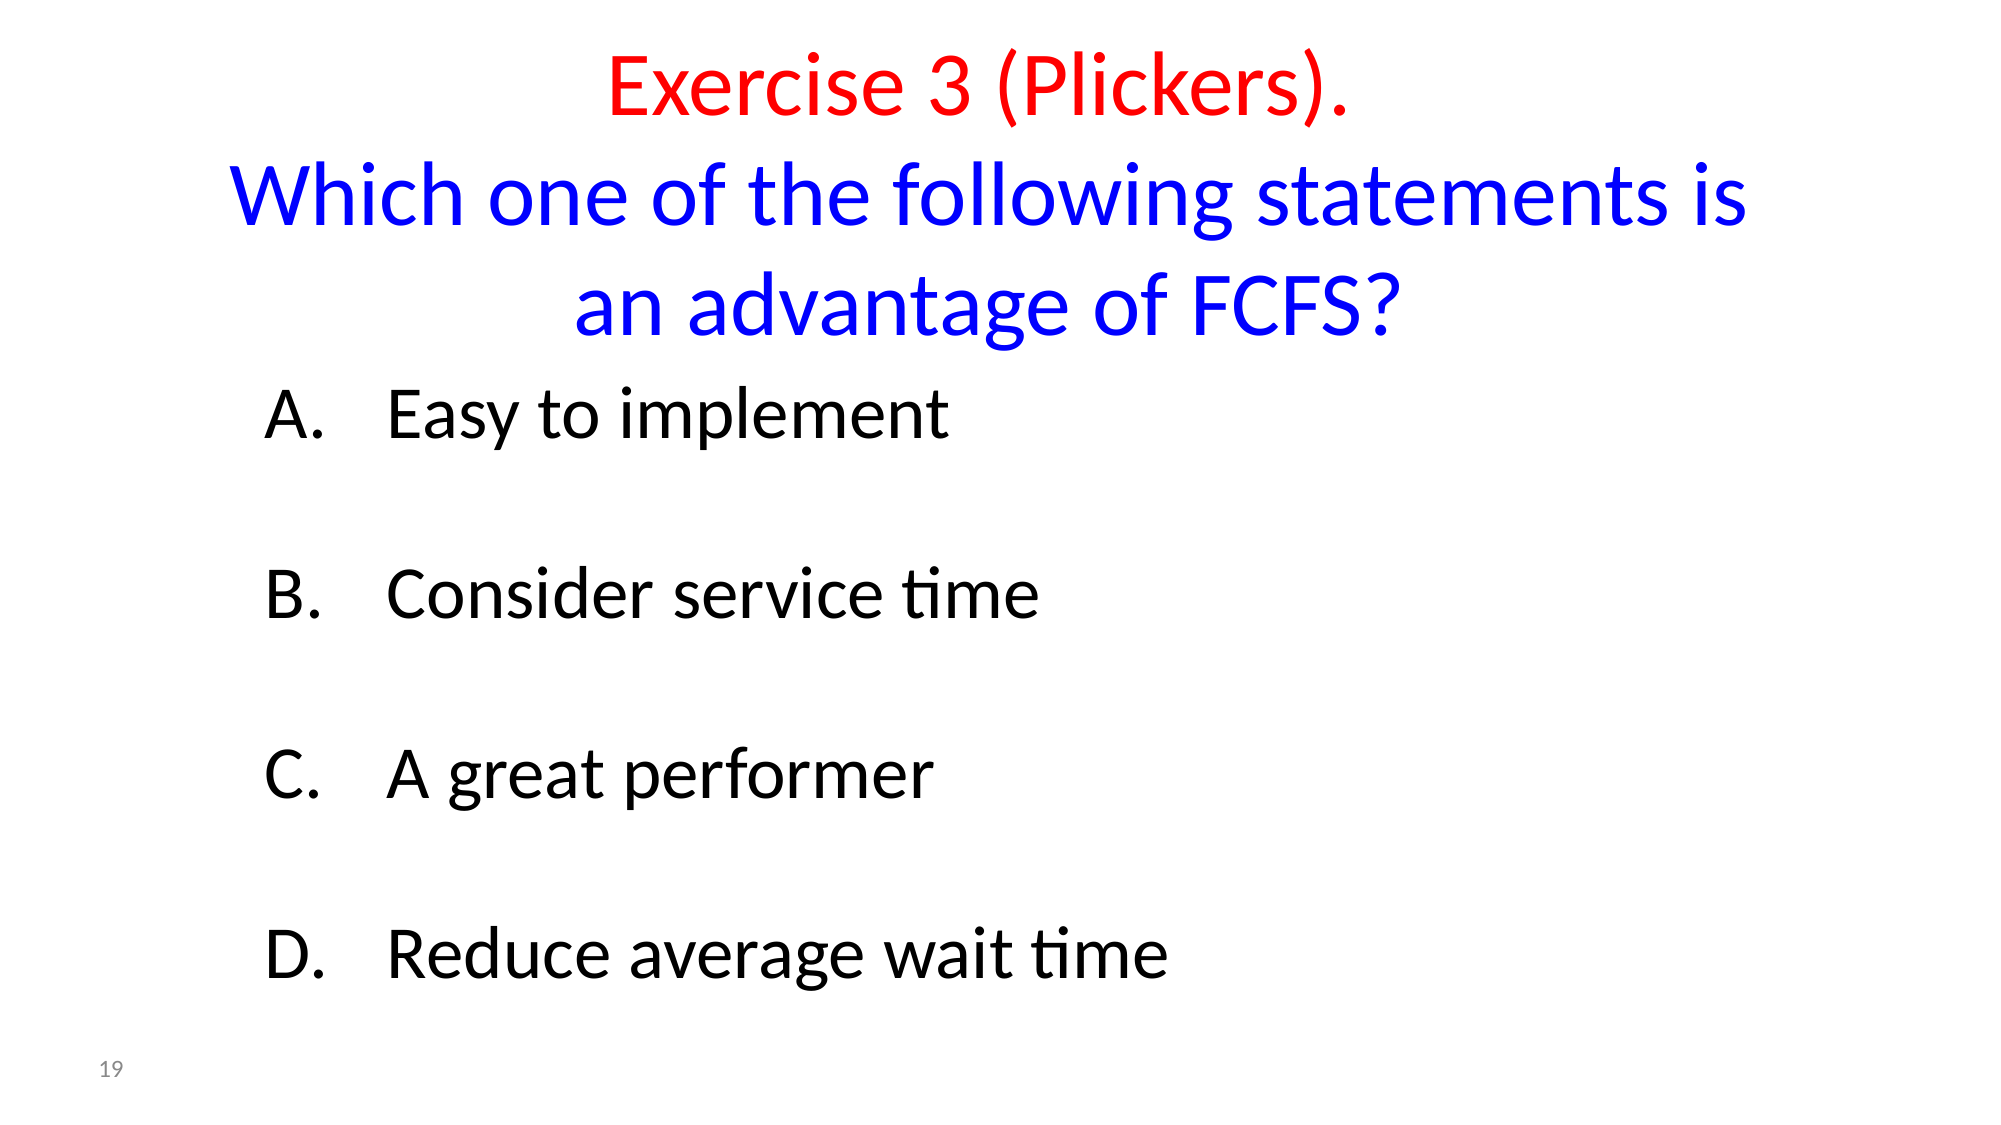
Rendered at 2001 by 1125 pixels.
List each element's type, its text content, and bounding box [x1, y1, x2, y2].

text_box Easy to implement Consider service time A great performer Reduce average wait time [249, 372, 1850, 985]
title Exercise 3 (Plickers). Which one of the following statements is an advantage of FCFS? [189, 57, 1790, 320]
slide_number 19 [83, 1037, 300, 1098]
